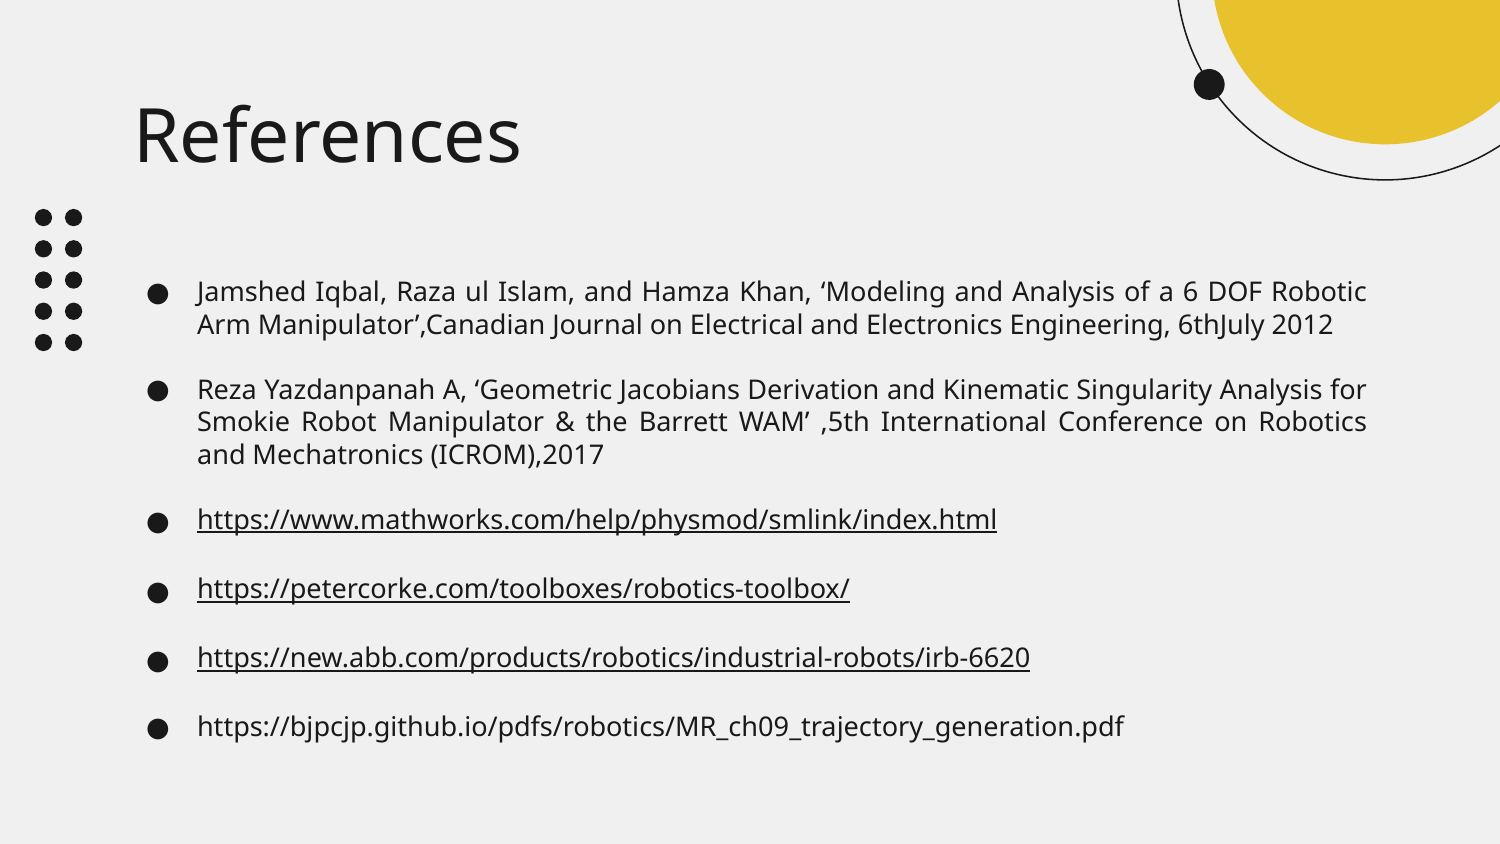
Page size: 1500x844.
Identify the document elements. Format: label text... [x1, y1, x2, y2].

subtitle Jamshed Iqbal, Raza ul Islam, and Hamza Khan, ‘Modeling and Analysis of a 6 DOF Robotic Arm Manipulator’,Canadian Journal on Electrical and Electronics Engineering, 6thJuly 2012 Reza Yazdanpanah A, ‘Geometric Jacobians Derivation and Kinematic Singularity Analysis for Smokie Robot Manipulator & the Barrett WAM’ ,5th International Conference on Robotics and Mechatronics (ICROM),2017 https://www.mathworks.com/help/physmod/smlink/index.html https://petercorke.com/toolboxes/robotics-toolbox/ https://new.abb.com/products/robotics/industrial-robots/irb-6620 https://bjpcjp.github.io/pdfs/robotics/MR_ch09_trajectory_generation.pdf [107, 259, 1382, 751]
title References [118, 72, 1090, 167]
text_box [1095, 0, 1500, 260]
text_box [34, 208, 83, 352]
